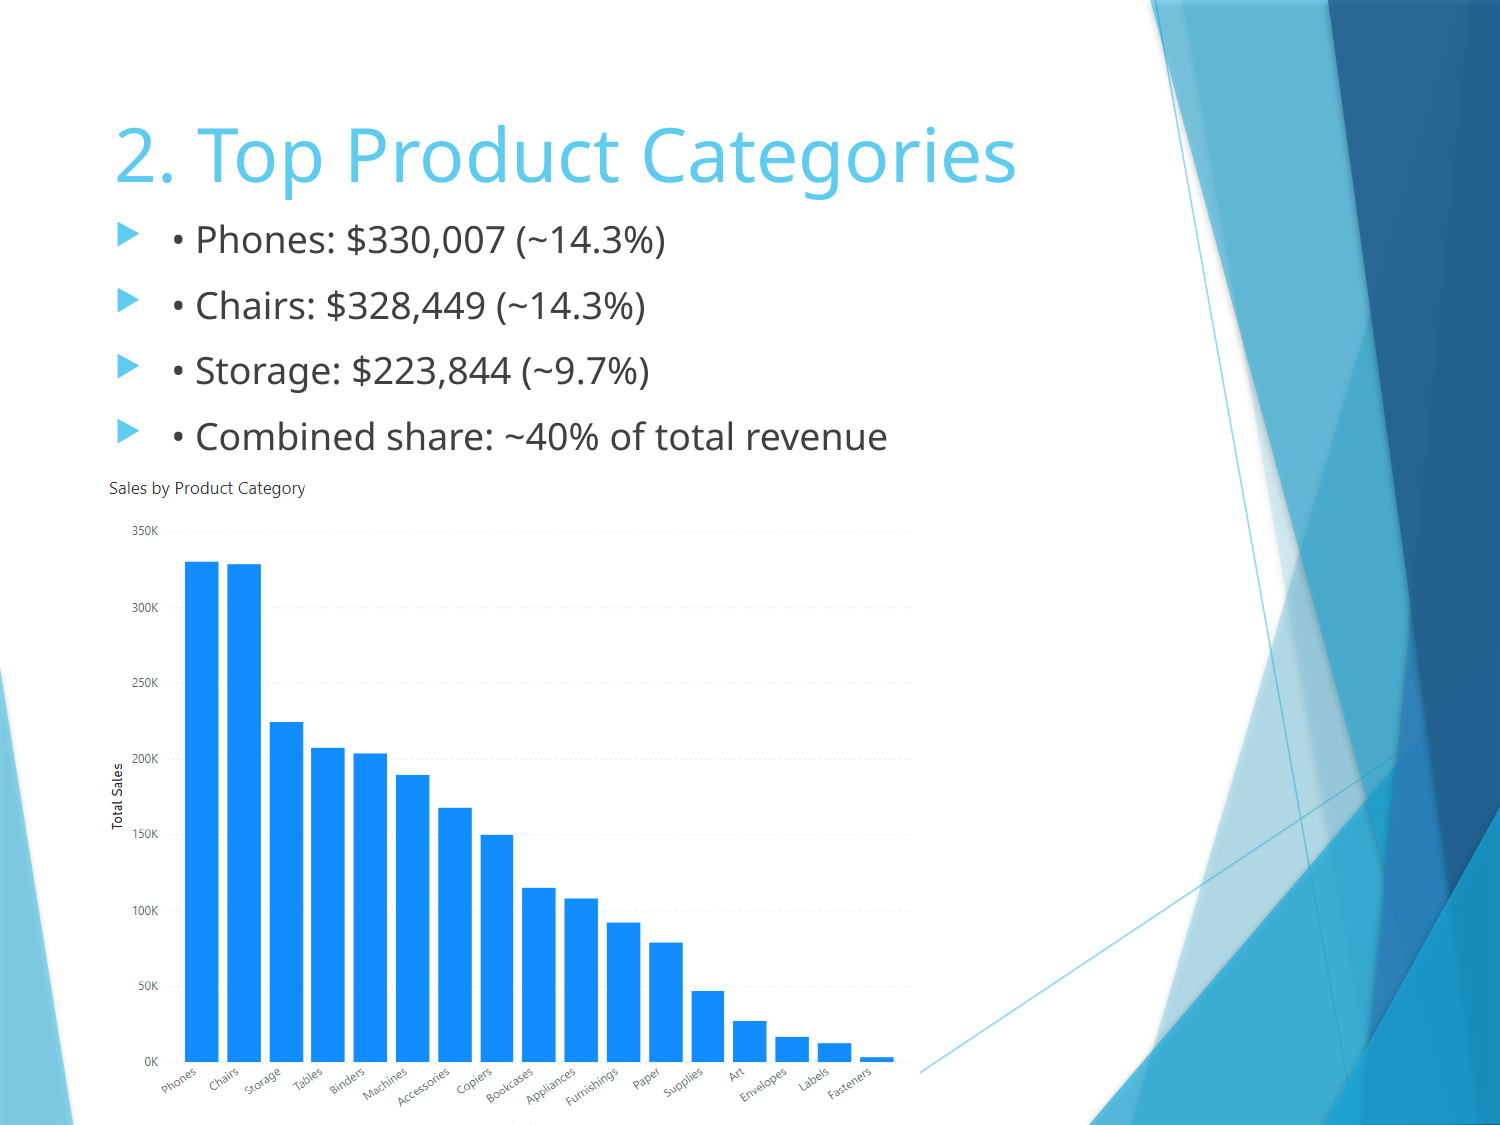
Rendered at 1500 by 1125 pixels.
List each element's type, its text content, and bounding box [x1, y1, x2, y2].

picture [99, 460, 920, 1125]
title 2. Top Product Categories [99, 99, 1142, 208]
list • Phones: $330,007 (~14.3%) • Chairs: $328,449 (~14.3%) • Storage: $223,844 (~9.7%) • Combined share: ~40% of total revenue [99, 208, 1142, 845]
